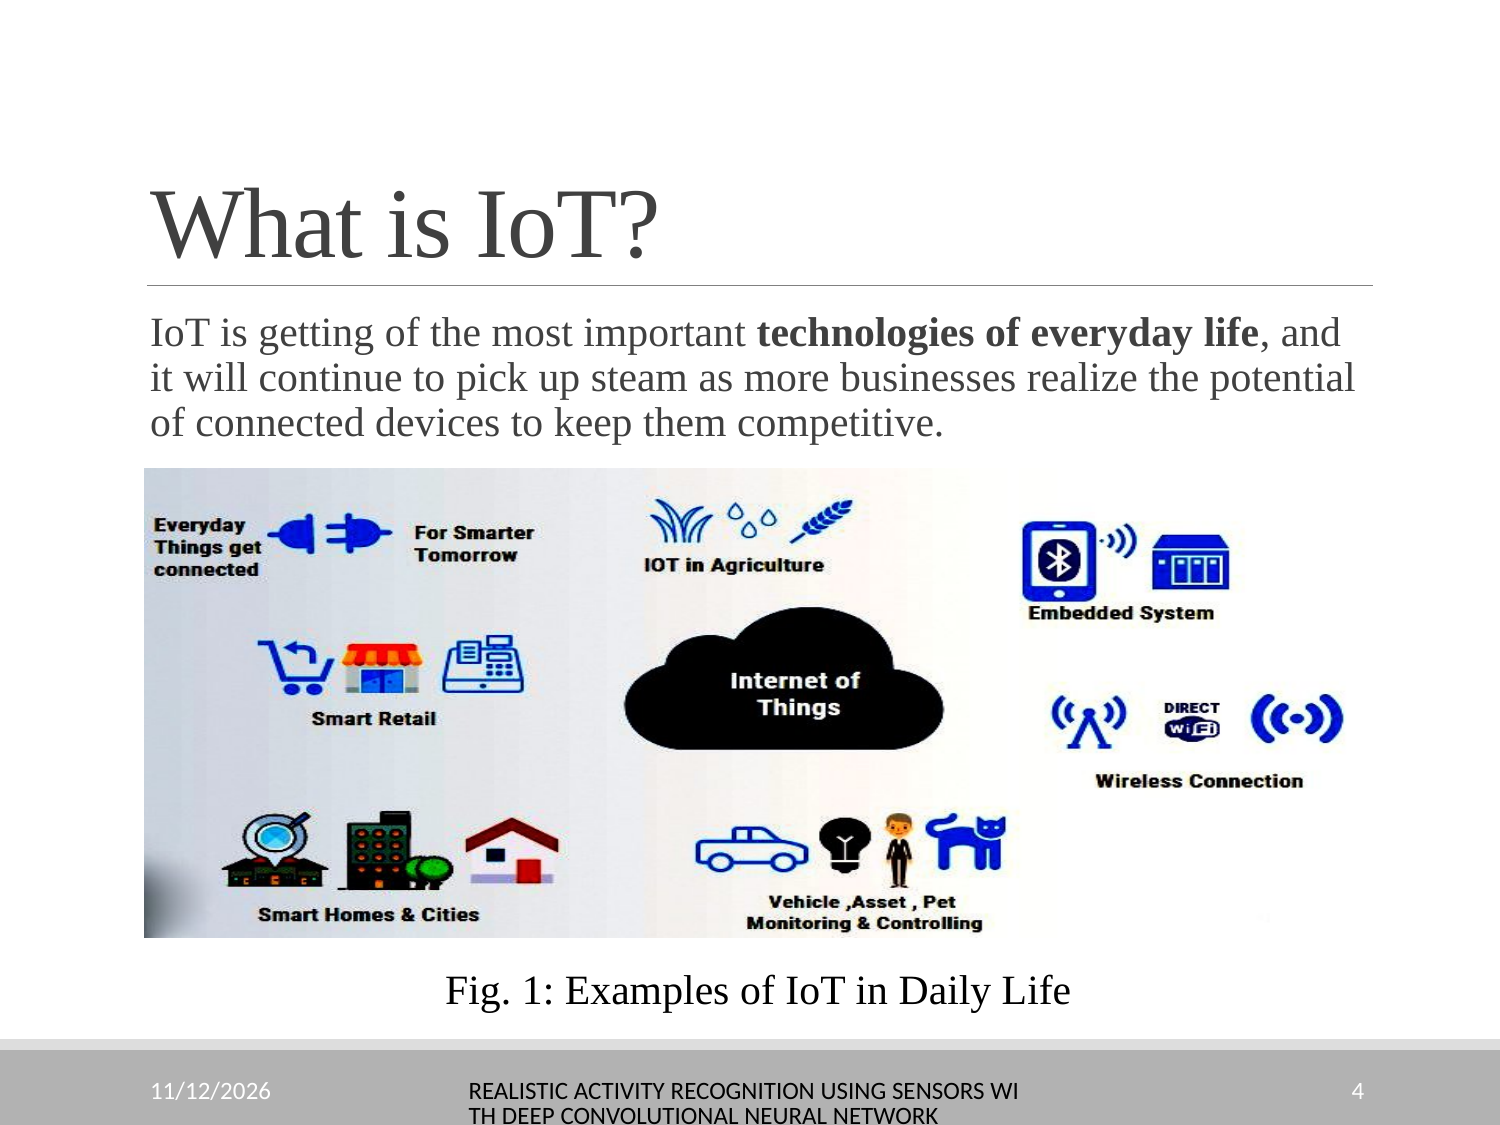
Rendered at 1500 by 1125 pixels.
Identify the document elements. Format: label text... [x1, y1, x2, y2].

picture [143, 468, 1356, 939]
slide_number 4 [1218, 1059, 1380, 1120]
title What is IoT? [135, 47, 1373, 285]
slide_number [135, 1059, 440, 1120]
text_box Fig. 1: Examples of IoT in Daily Life [144, 955, 1373, 1021]
footer Realistic Activity Recognition using Sensors with Deep Convolutional Neural Network [453, 1059, 1047, 1120]
list IoT is getting of the most important technologies of everyday life, and it will continue to pick up steam as more businesses realize the potential of connected devices to keep them competitive. [135, 302, 1373, 938]
